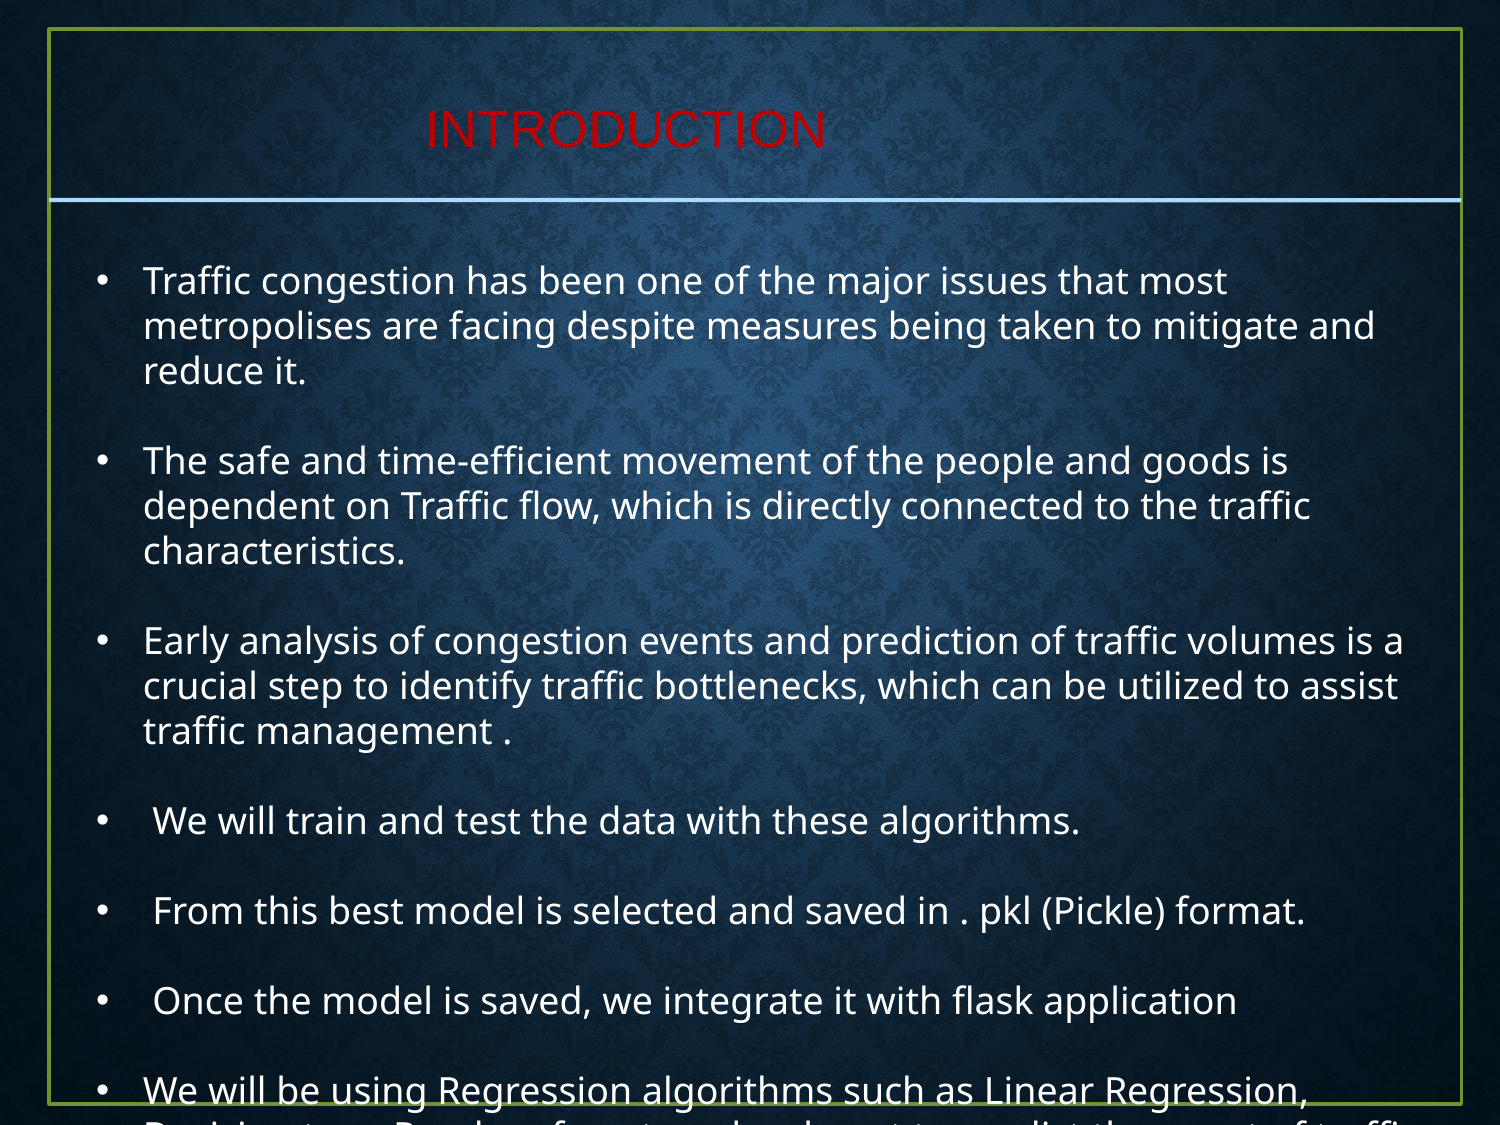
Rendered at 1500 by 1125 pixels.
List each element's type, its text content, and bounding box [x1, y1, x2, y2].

text_box [74, 237, 1438, 1025]
text_box Traffic congestion has been one of the major issues that most metropolises are facing despite measures being taken to mitigate and reduce it. The safe and time-efficient movement of the people and goods is dependent on Traffic flow, which is directly connected to the traffic characteristics. Early analysis of congestion events and prediction of traffic volumes is a crucial step to identify traffic bottlenecks, which can be utilized to assist traffic management . We will train and test the data with these algorithms. From this best model is selected and saved in . pkl (Pickle) format. Once the model is saved, we integrate it with flask application We will be using Regression algorithms such as Linear Regression, Decision tree, Random forest, and xg boost to predict the count of traffic volume [81, 249, 1444, 1125]
text_box INTRODUCTION [87, 62, 1438, 170]
